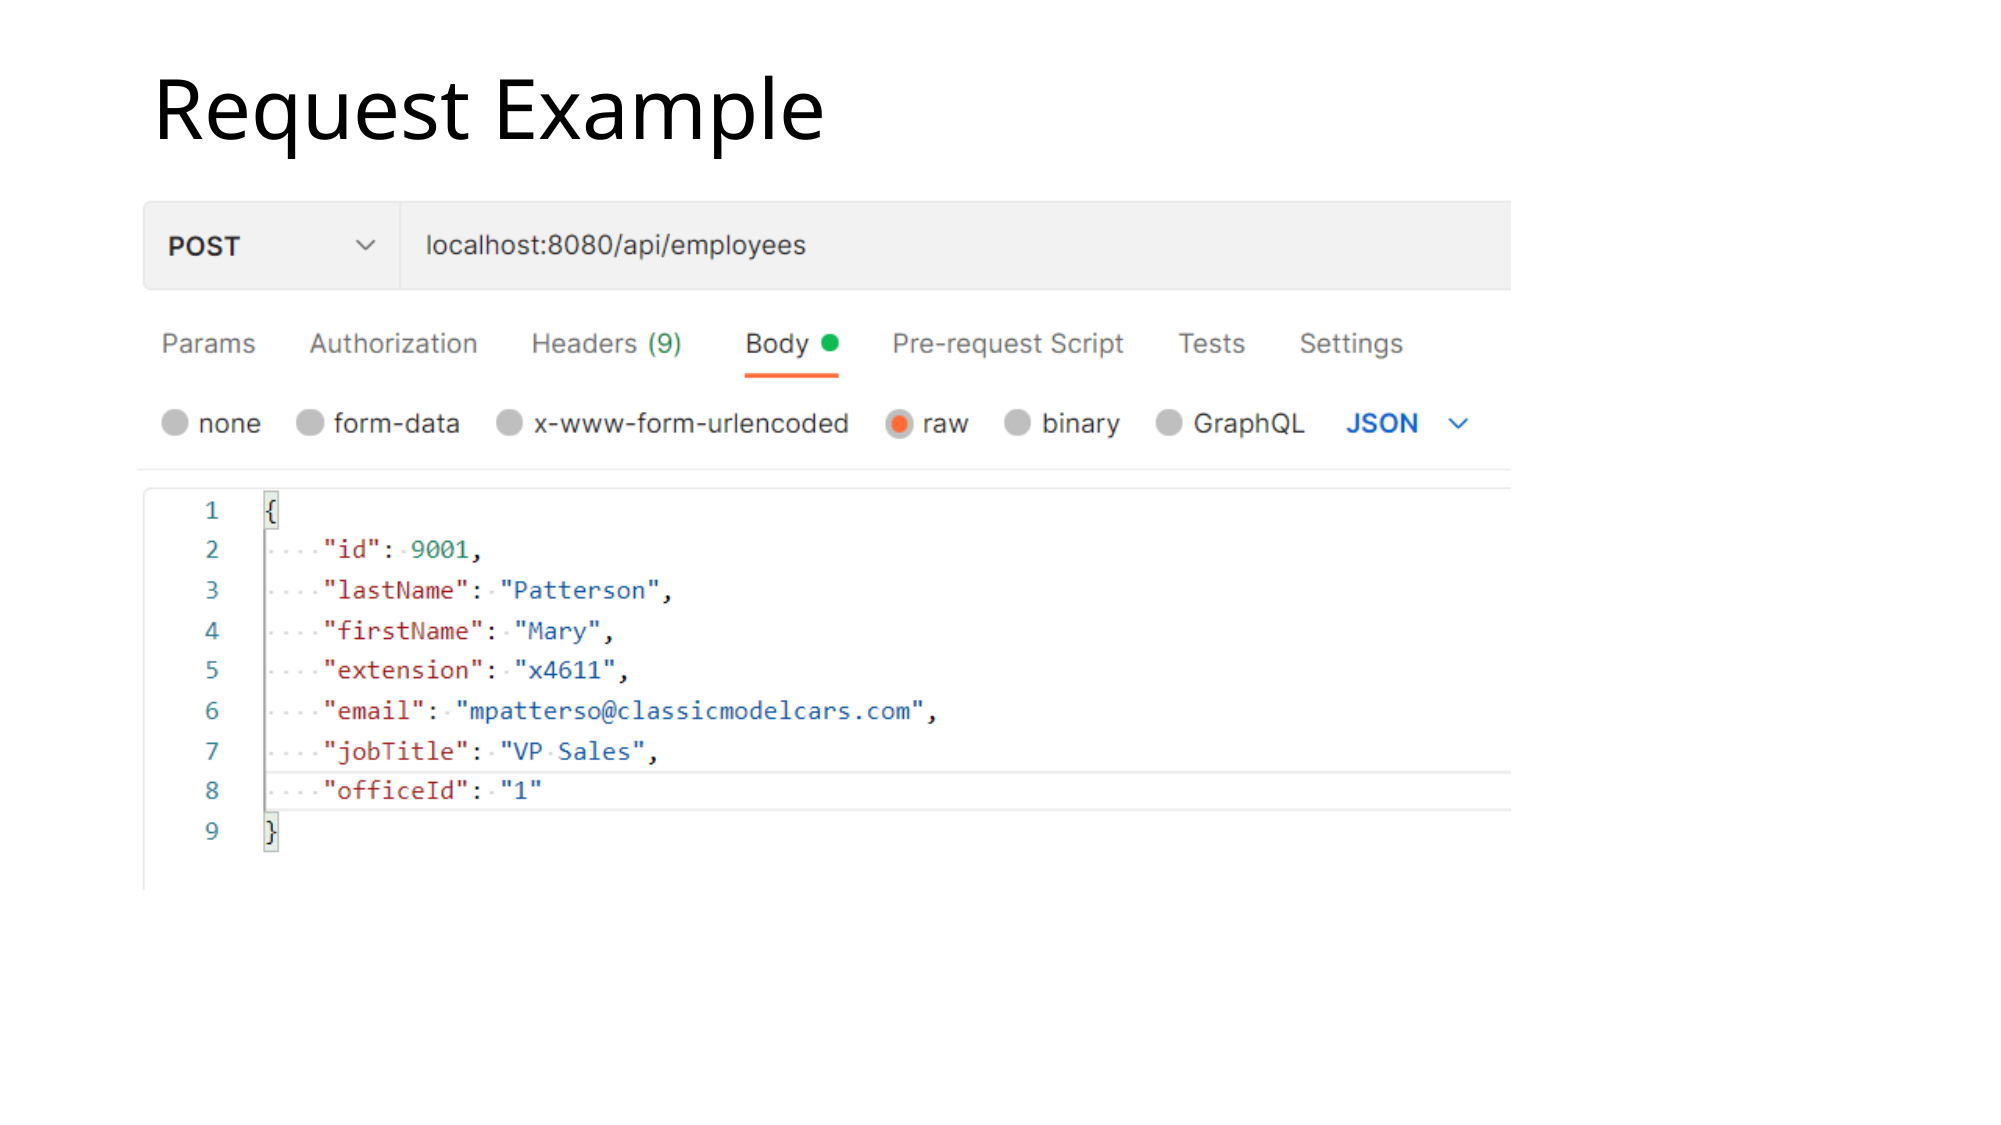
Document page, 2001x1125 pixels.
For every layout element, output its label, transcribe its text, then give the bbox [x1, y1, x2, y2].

title Request Example [137, 59, 1863, 166]
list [137, 184, 1511, 890]
